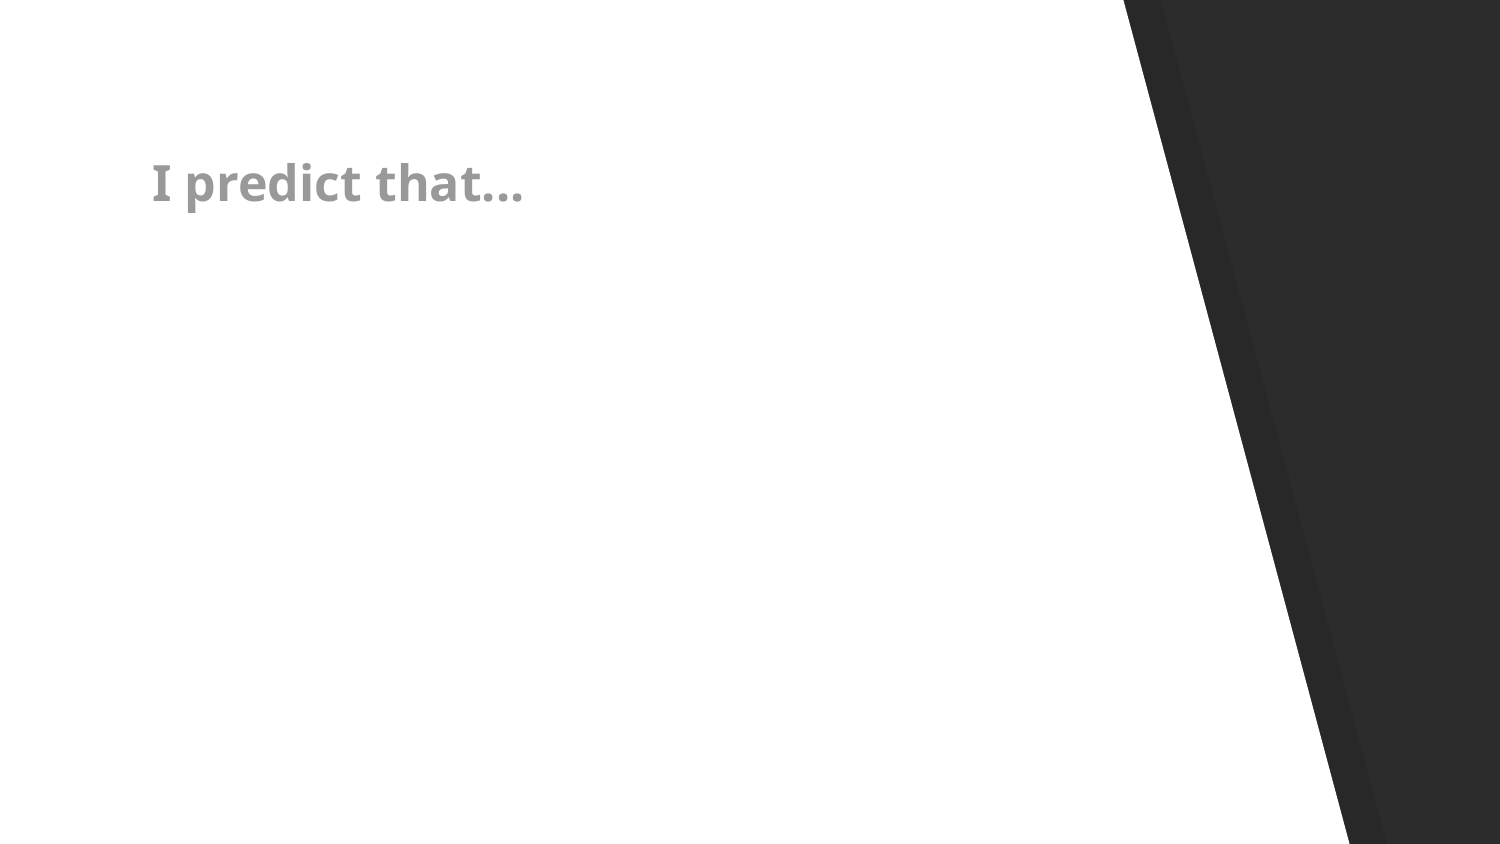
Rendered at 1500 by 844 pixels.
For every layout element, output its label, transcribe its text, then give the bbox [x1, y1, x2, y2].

title I predict that... [137, 146, 1011, 227]
